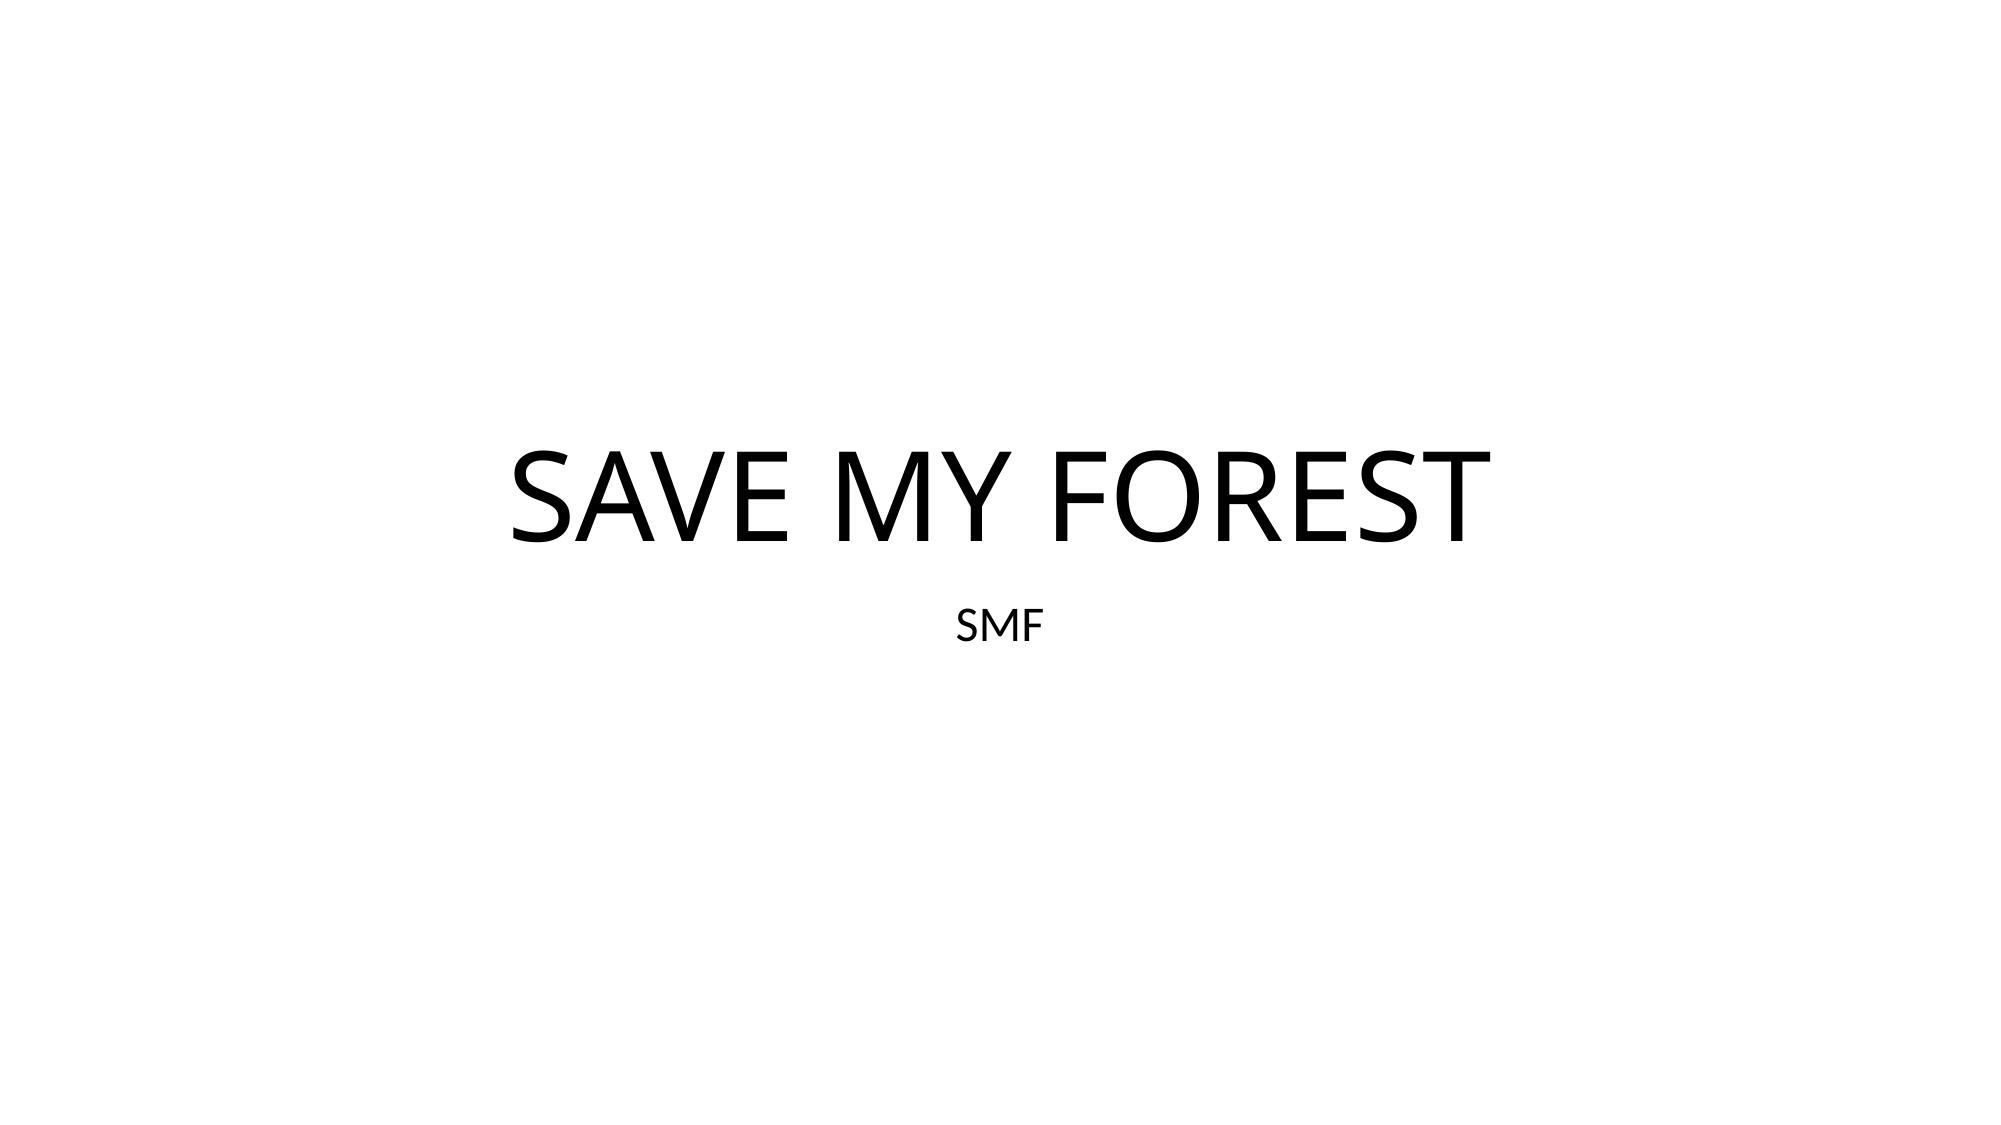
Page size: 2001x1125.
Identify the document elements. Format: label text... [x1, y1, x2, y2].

title SAVE MY FOREST [249, 184, 1750, 576]
subtitle SMF [249, 590, 1750, 863]
